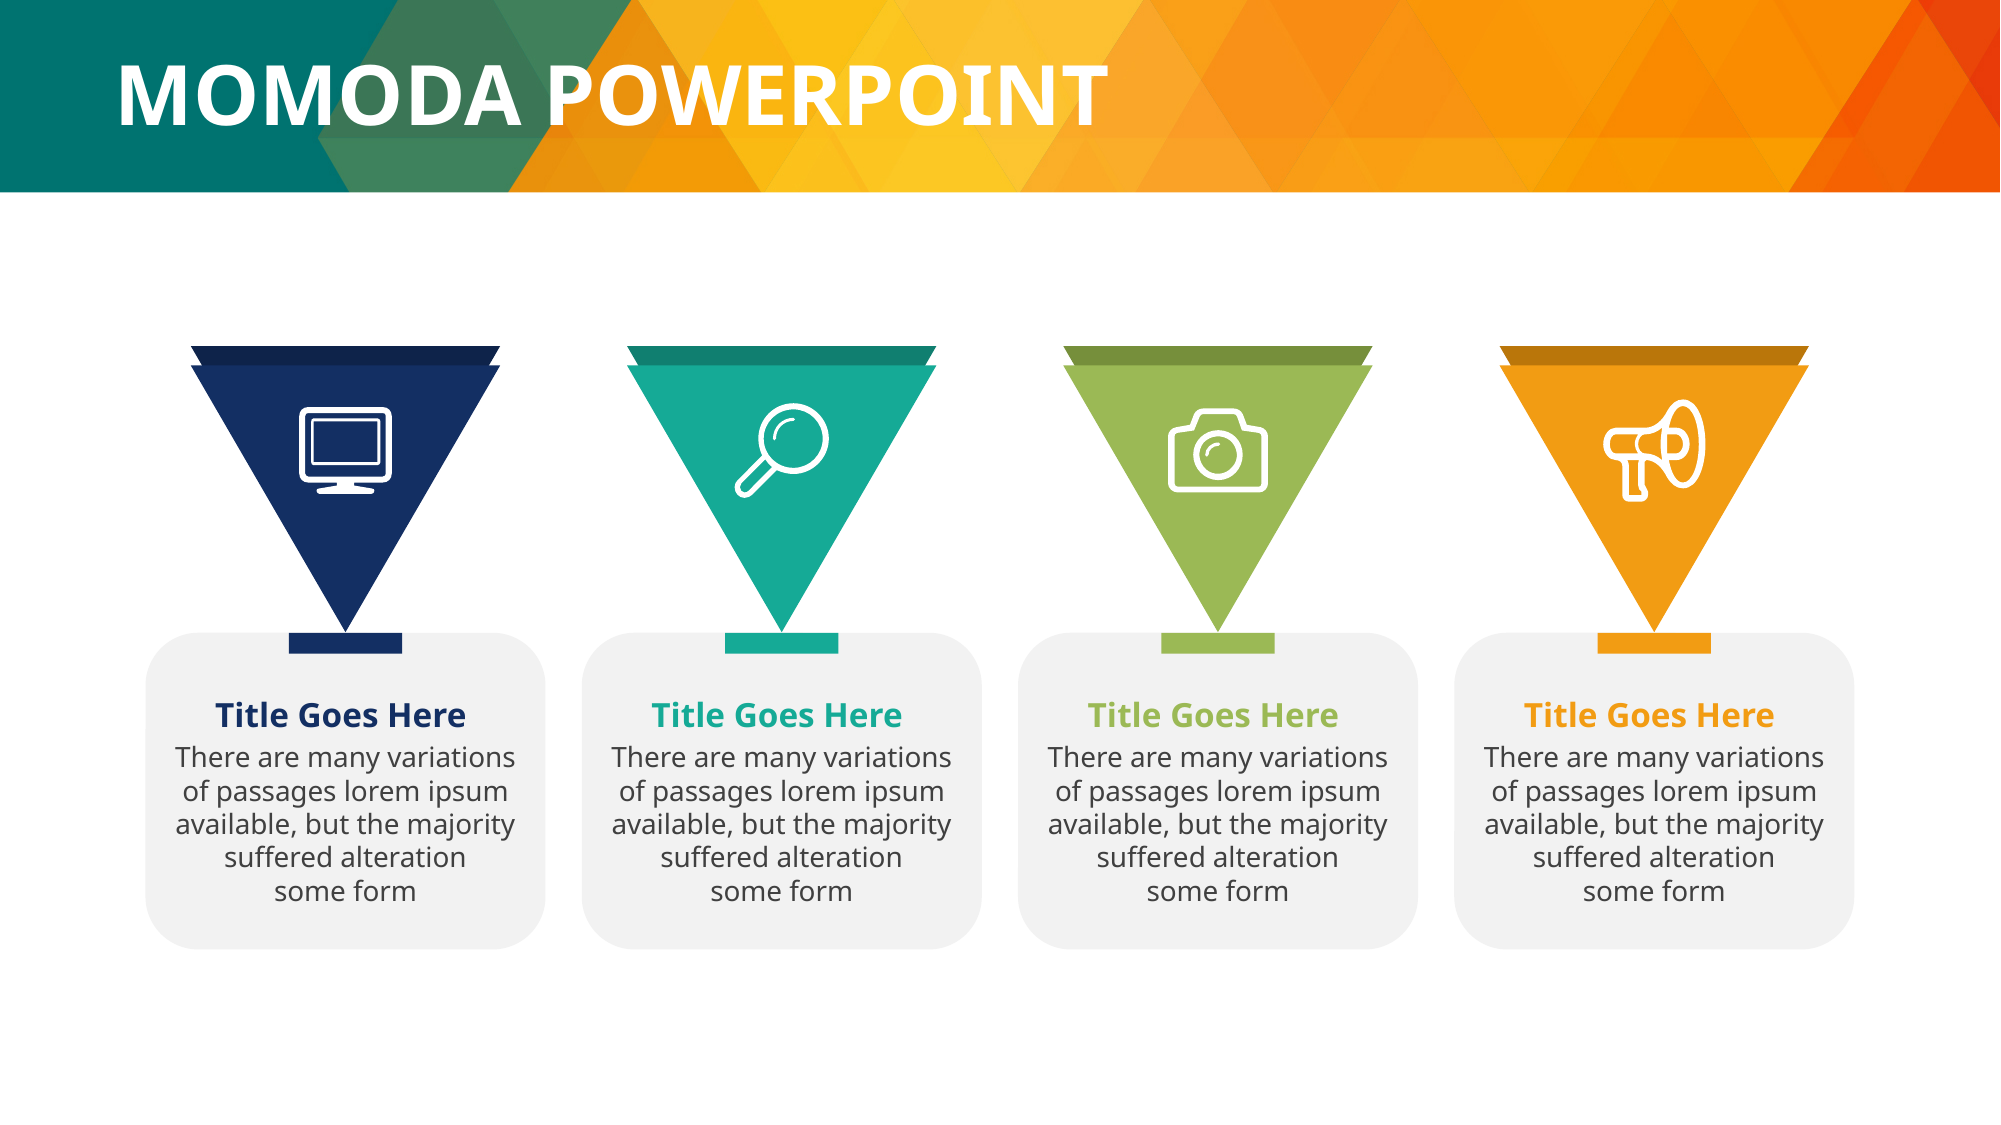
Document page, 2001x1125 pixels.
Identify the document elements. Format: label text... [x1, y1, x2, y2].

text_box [1499, 346, 1809, 632]
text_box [581, 632, 982, 950]
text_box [734, 403, 829, 498]
picture [0, 0, 2000, 192]
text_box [1454, 632, 1855, 950]
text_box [1018, 632, 1419, 950]
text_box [1168, 408, 1268, 493]
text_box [627, 346, 937, 632]
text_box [1063, 346, 1373, 632]
text_box MOMODA POWERPOINT [99, 35, 1413, 150]
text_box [190, 346, 501, 632]
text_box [145, 632, 546, 950]
